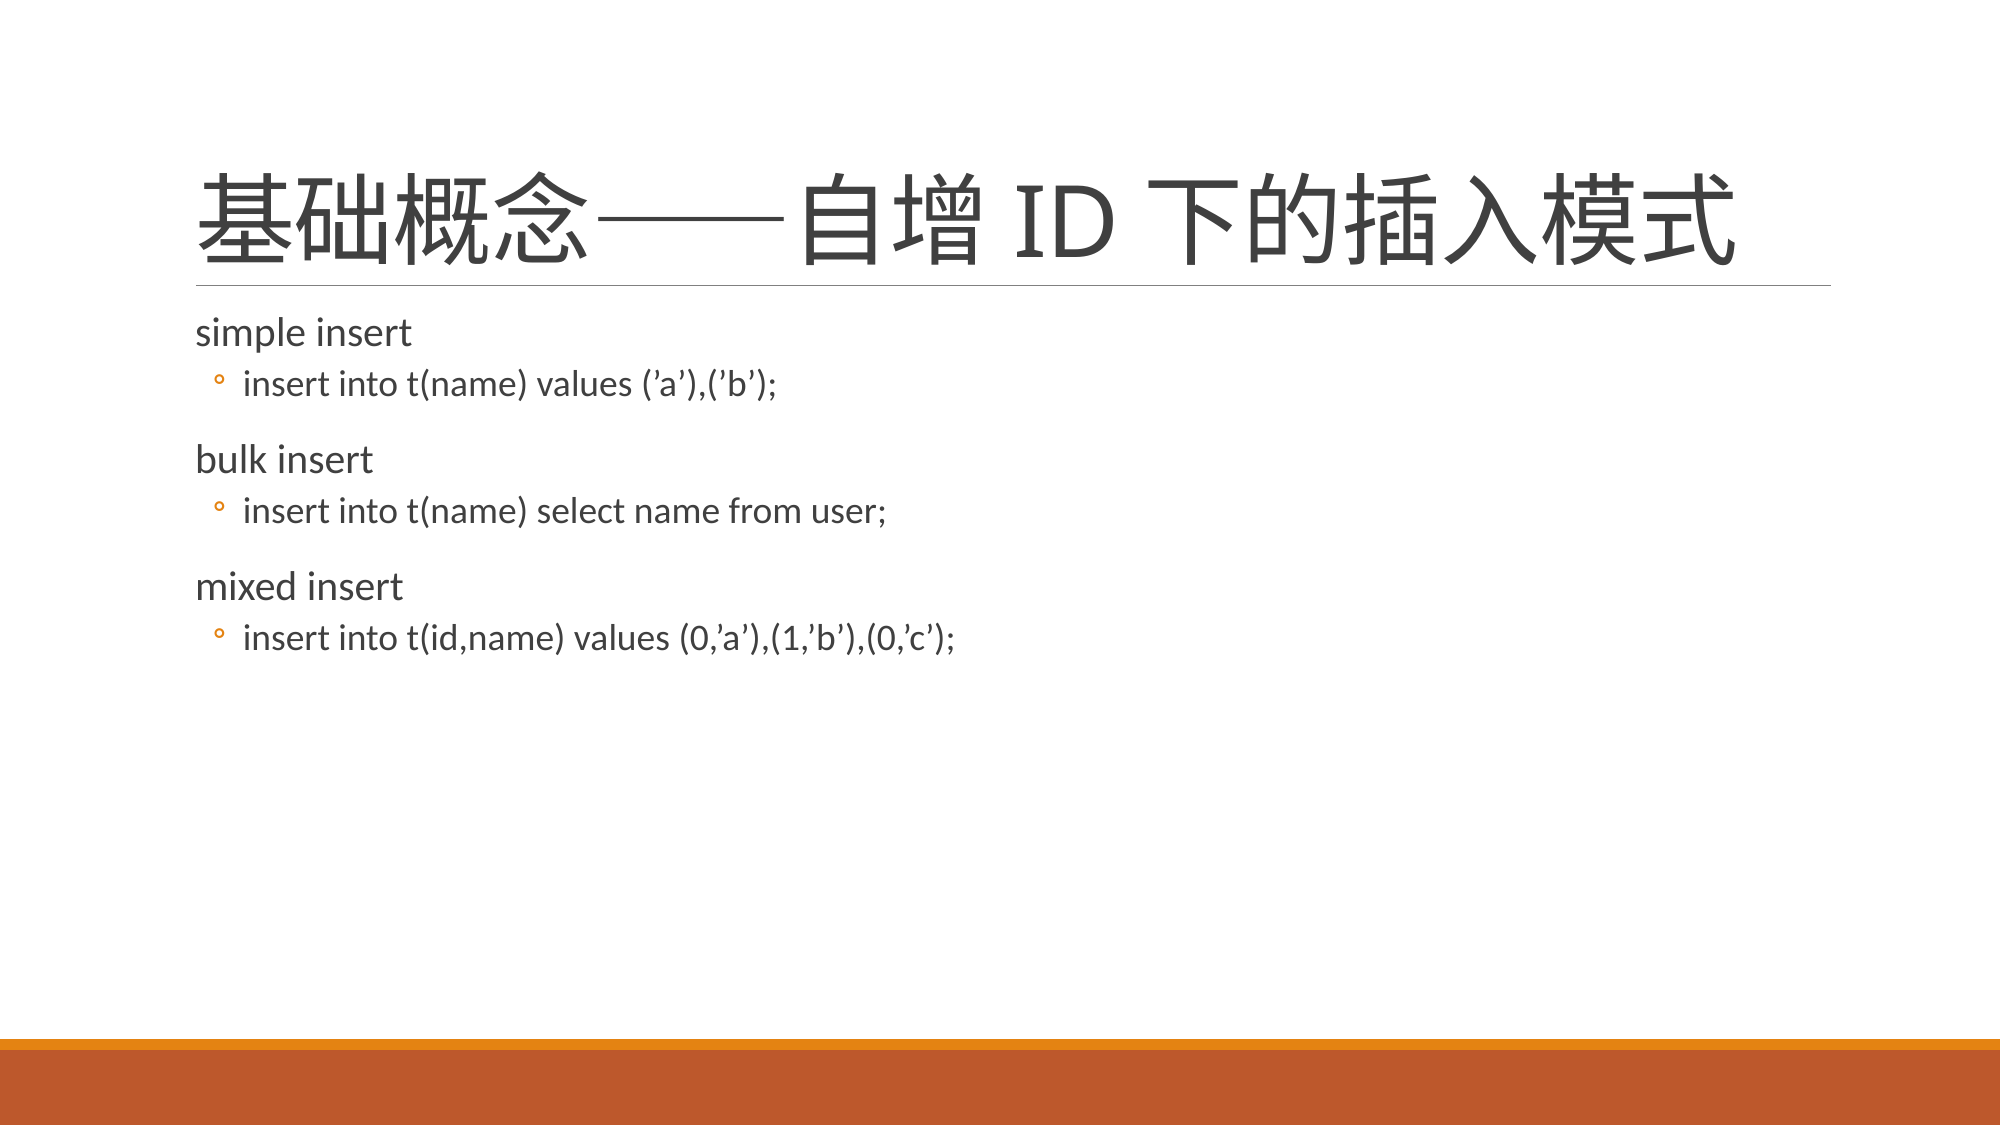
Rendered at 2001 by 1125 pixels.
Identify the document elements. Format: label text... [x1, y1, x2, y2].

list simple insert insert into t(name) values (’a’),(’b’); bulk insert insert into t(name) select name from user; mixed insert insert into t(id,name) values (0,’a’),(1,’b’),(0,’c’); [180, 302, 1830, 963]
title 基础概念——自增ID下的插入模式 [180, 47, 1830, 285]
